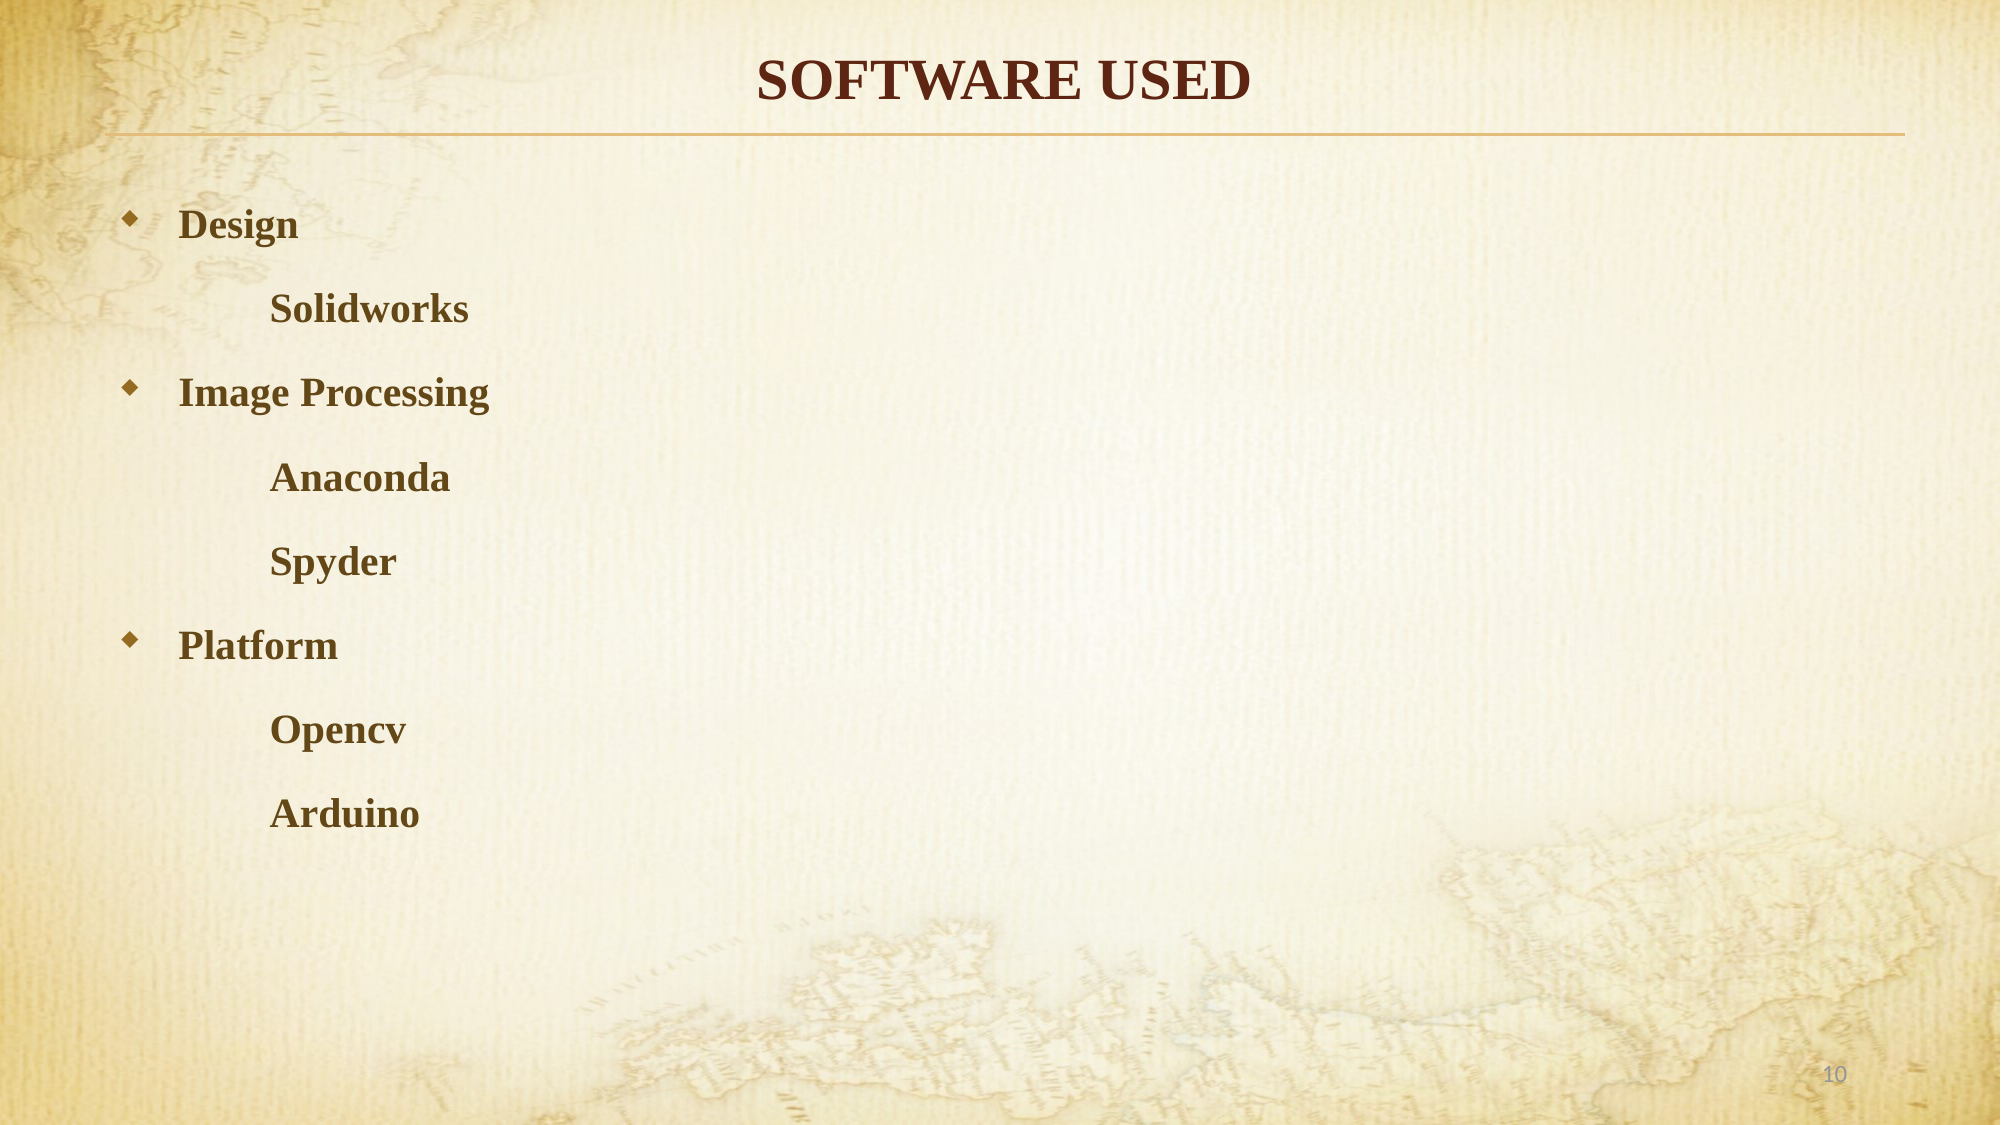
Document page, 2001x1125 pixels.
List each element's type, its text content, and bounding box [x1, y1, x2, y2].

picture [0, 0, 2000, 1125]
slide_number 10 [1412, 1042, 1863, 1103]
title SOFTWARE USED [104, 30, 1906, 132]
list Design Solidworks Image Processing Anaconda Spyder Platform Opencv Arduino [104, 184, 1904, 1058]
